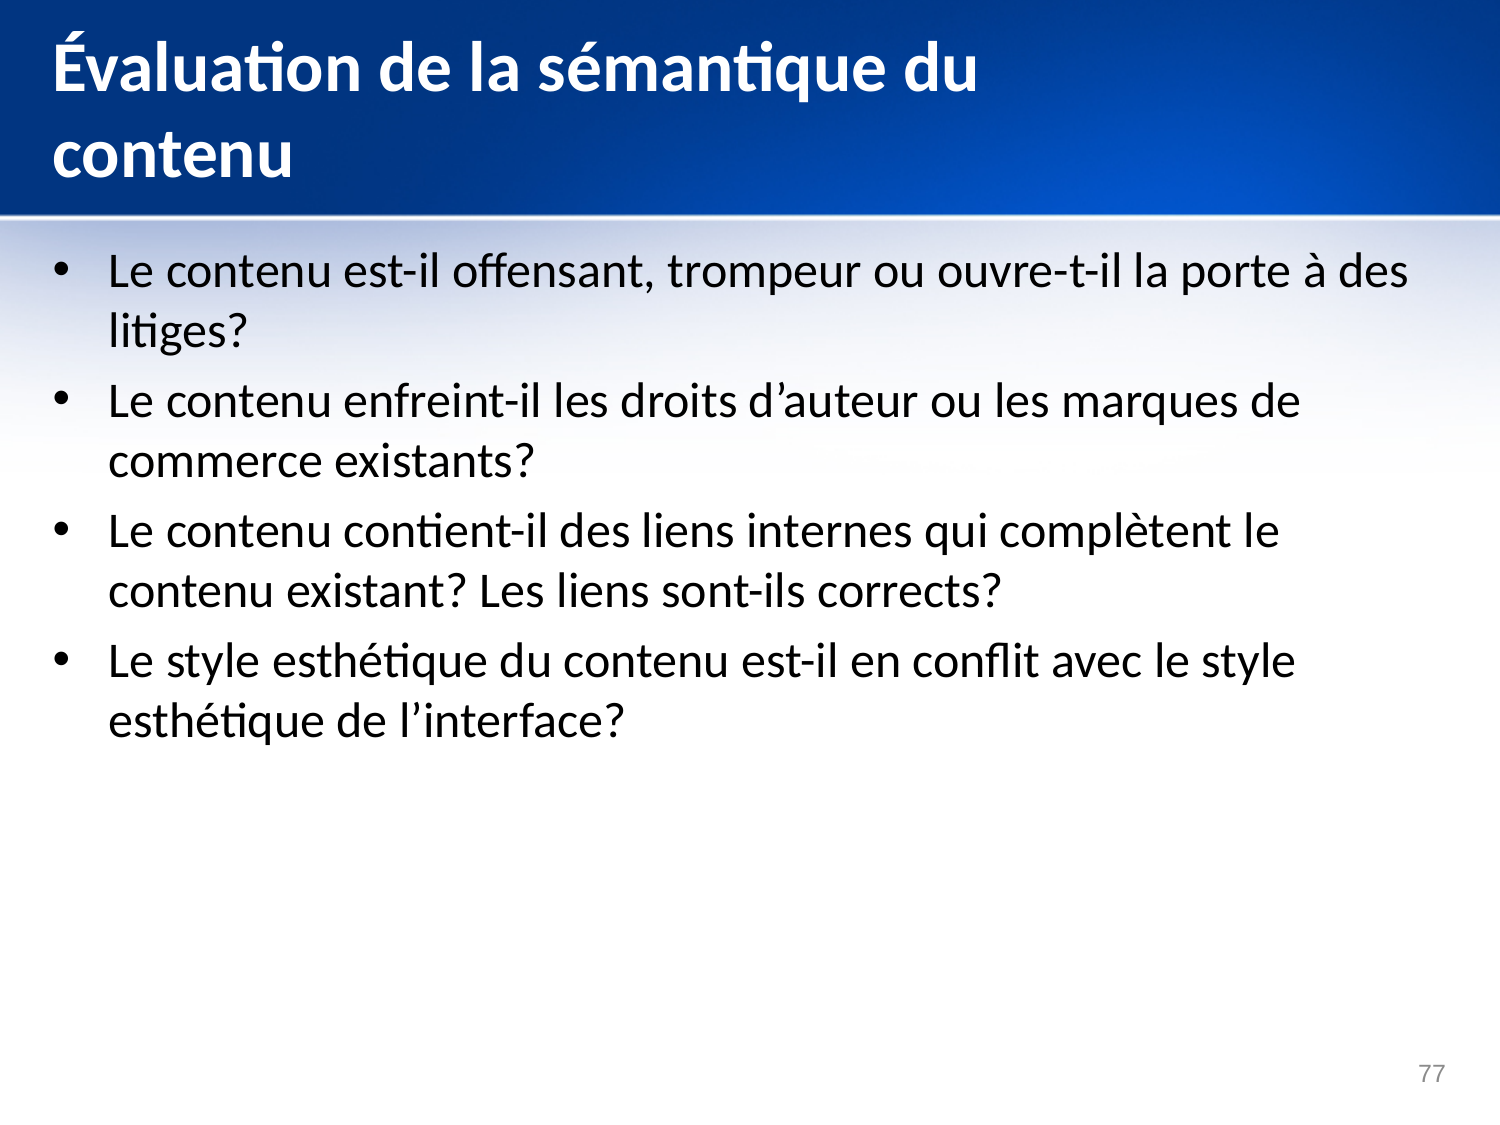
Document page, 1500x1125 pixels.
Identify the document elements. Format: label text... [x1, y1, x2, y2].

picture [0, 0, 1500, 1125]
text_box [47, 207, 1398, 864]
title Évaluation de la sémantique du contenu [37, 12, 1225, 200]
list Le contenu est-il offensant, trompeur ou ouvre-t-il la porte à des litiges? Le contenu enfreint-il les droits d’auteur ou les marques de commerce existants? Le contenu contient-il des liens internes qui complètent le contenu existant? Les liens sont-ils corrects? Le style esthétique du contenu est-il en conflit avec le style esthétique de l’interface? [37, 230, 1463, 900]
slide_number 77 [1111, 1042, 1462, 1103]
